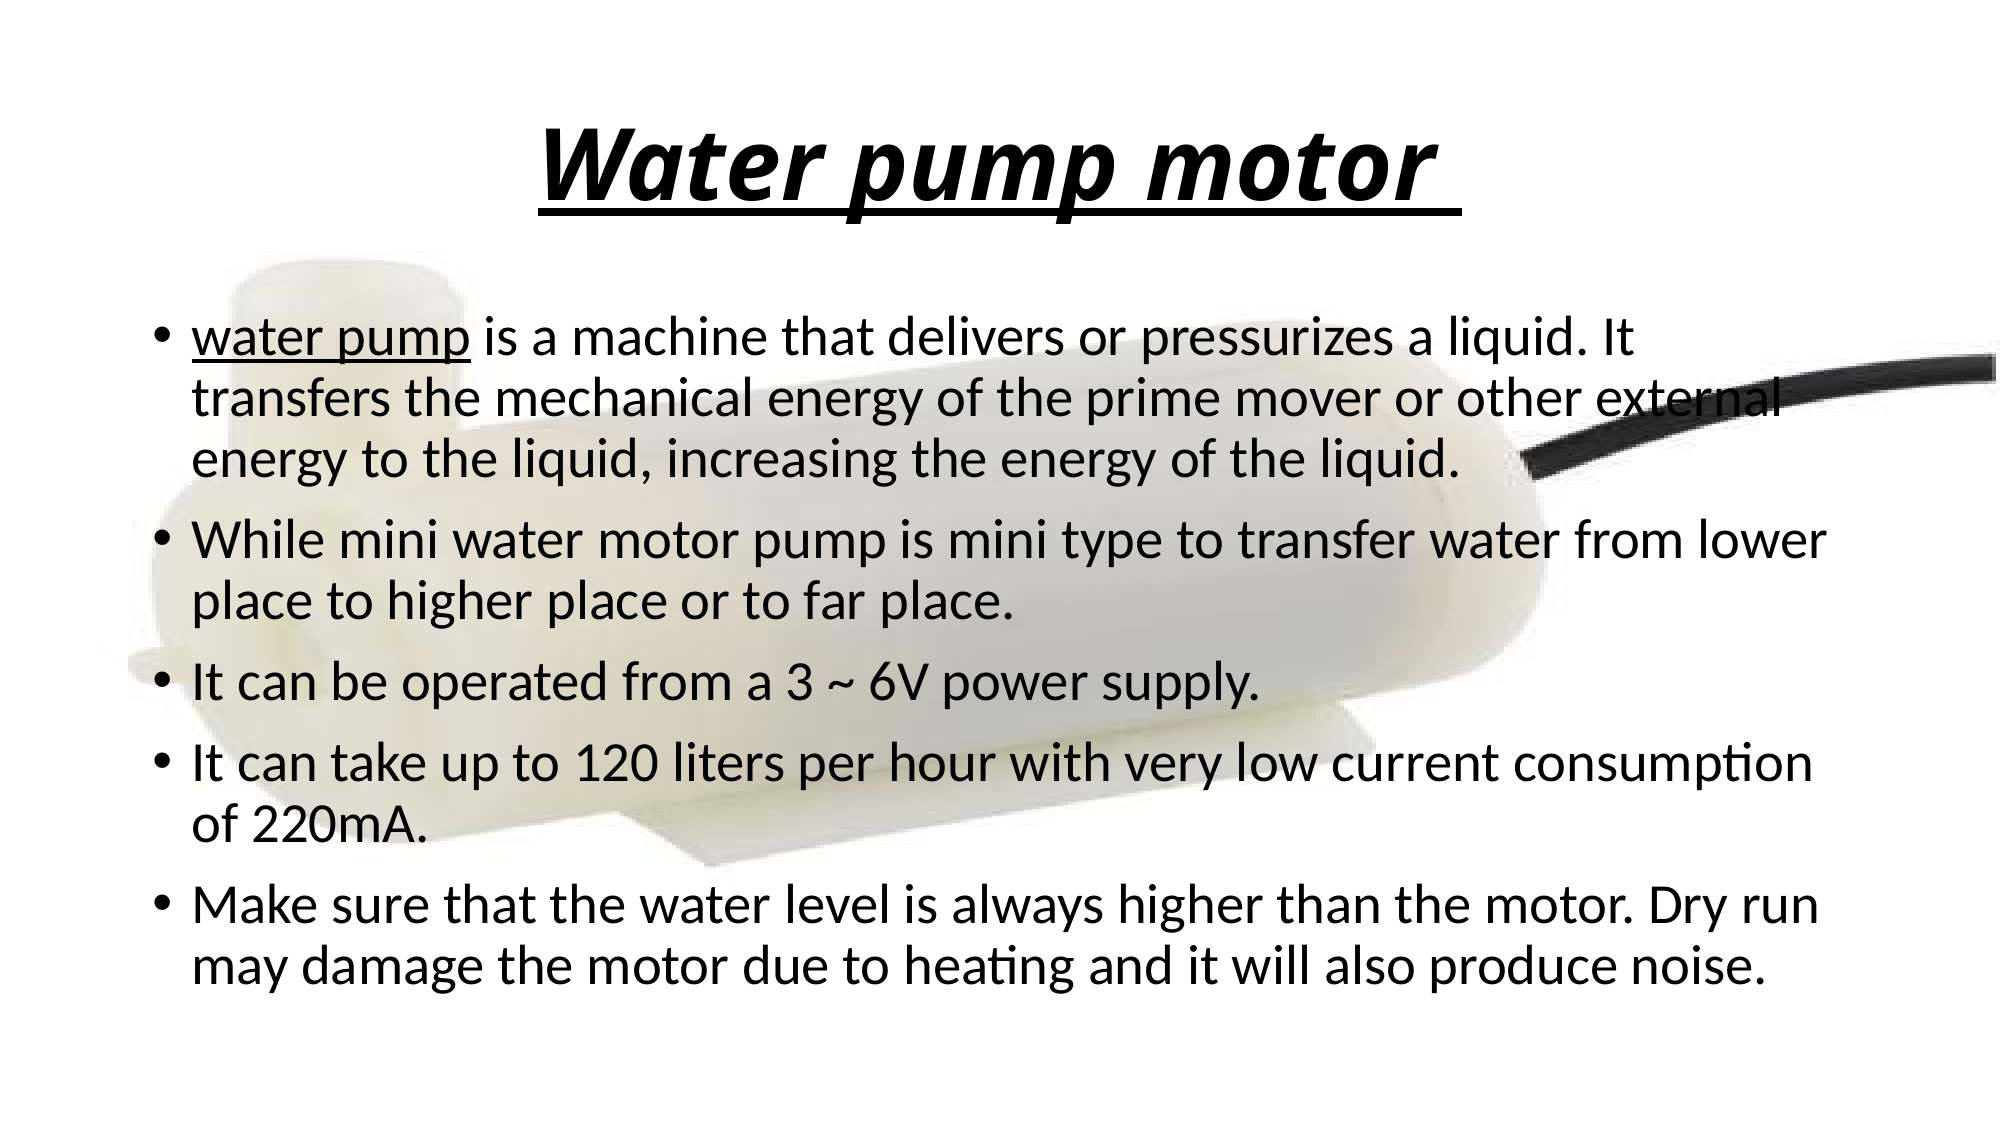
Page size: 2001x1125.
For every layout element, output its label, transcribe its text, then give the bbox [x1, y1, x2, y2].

list water pump is a machine that delivers or pressurizes a liquid. It transfers the mechanical energy of the prime mover or other external energy to the liquid, increasing the energy of the liquid. While mini water motor pump is mini type to transfer water from lower place to higher place or to far place. It can be operated from a 3 ~ 6V power supply. It can take up to 120 liters per hour with very low current consumption of 220mA. Make sure that the water level is always higher than the motor. Dry run may damage the motor due to heating and it will also produce noise. [137, 299, 1863, 1014]
title Water pump motor [137, 59, 1863, 278]
